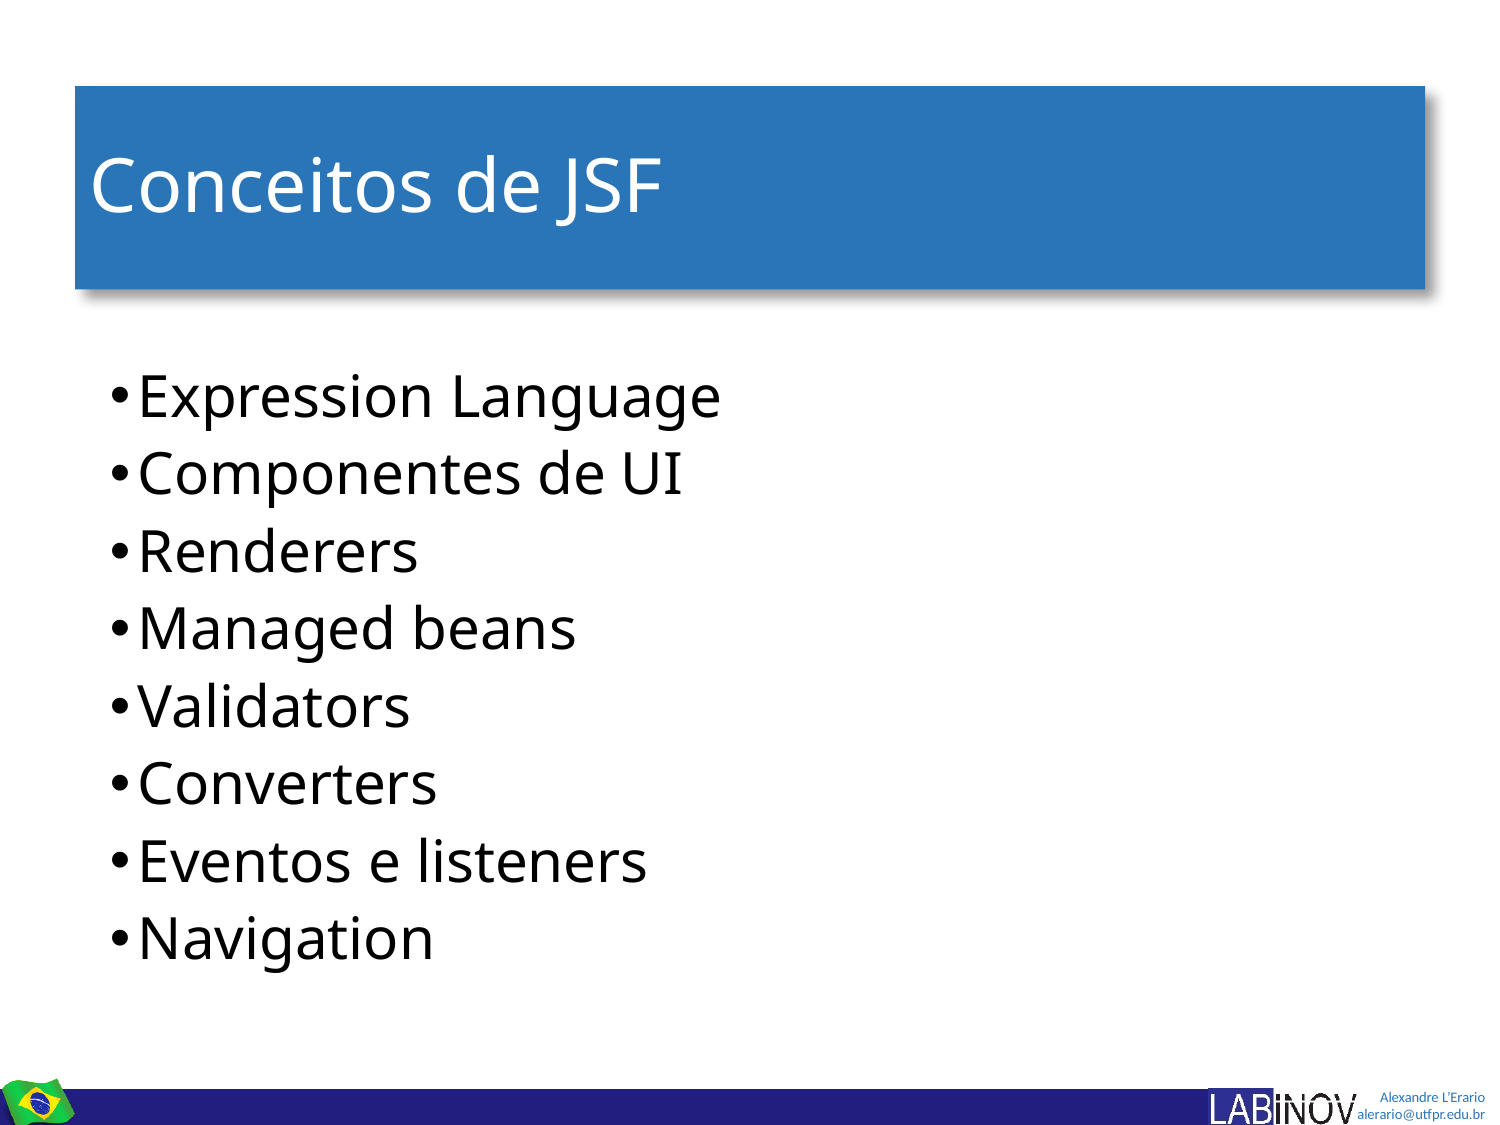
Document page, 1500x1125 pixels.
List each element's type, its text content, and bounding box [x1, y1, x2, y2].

picture [0, 1056, 76, 1125]
title Conceitos de JSF [75, 86, 1426, 290]
picture [1208, 1088, 1359, 1125]
list Expression Language Componentes de UI Renderers Managed beans Validators Converters Eventos e listeners Navigation [95, 359, 1407, 1013]
